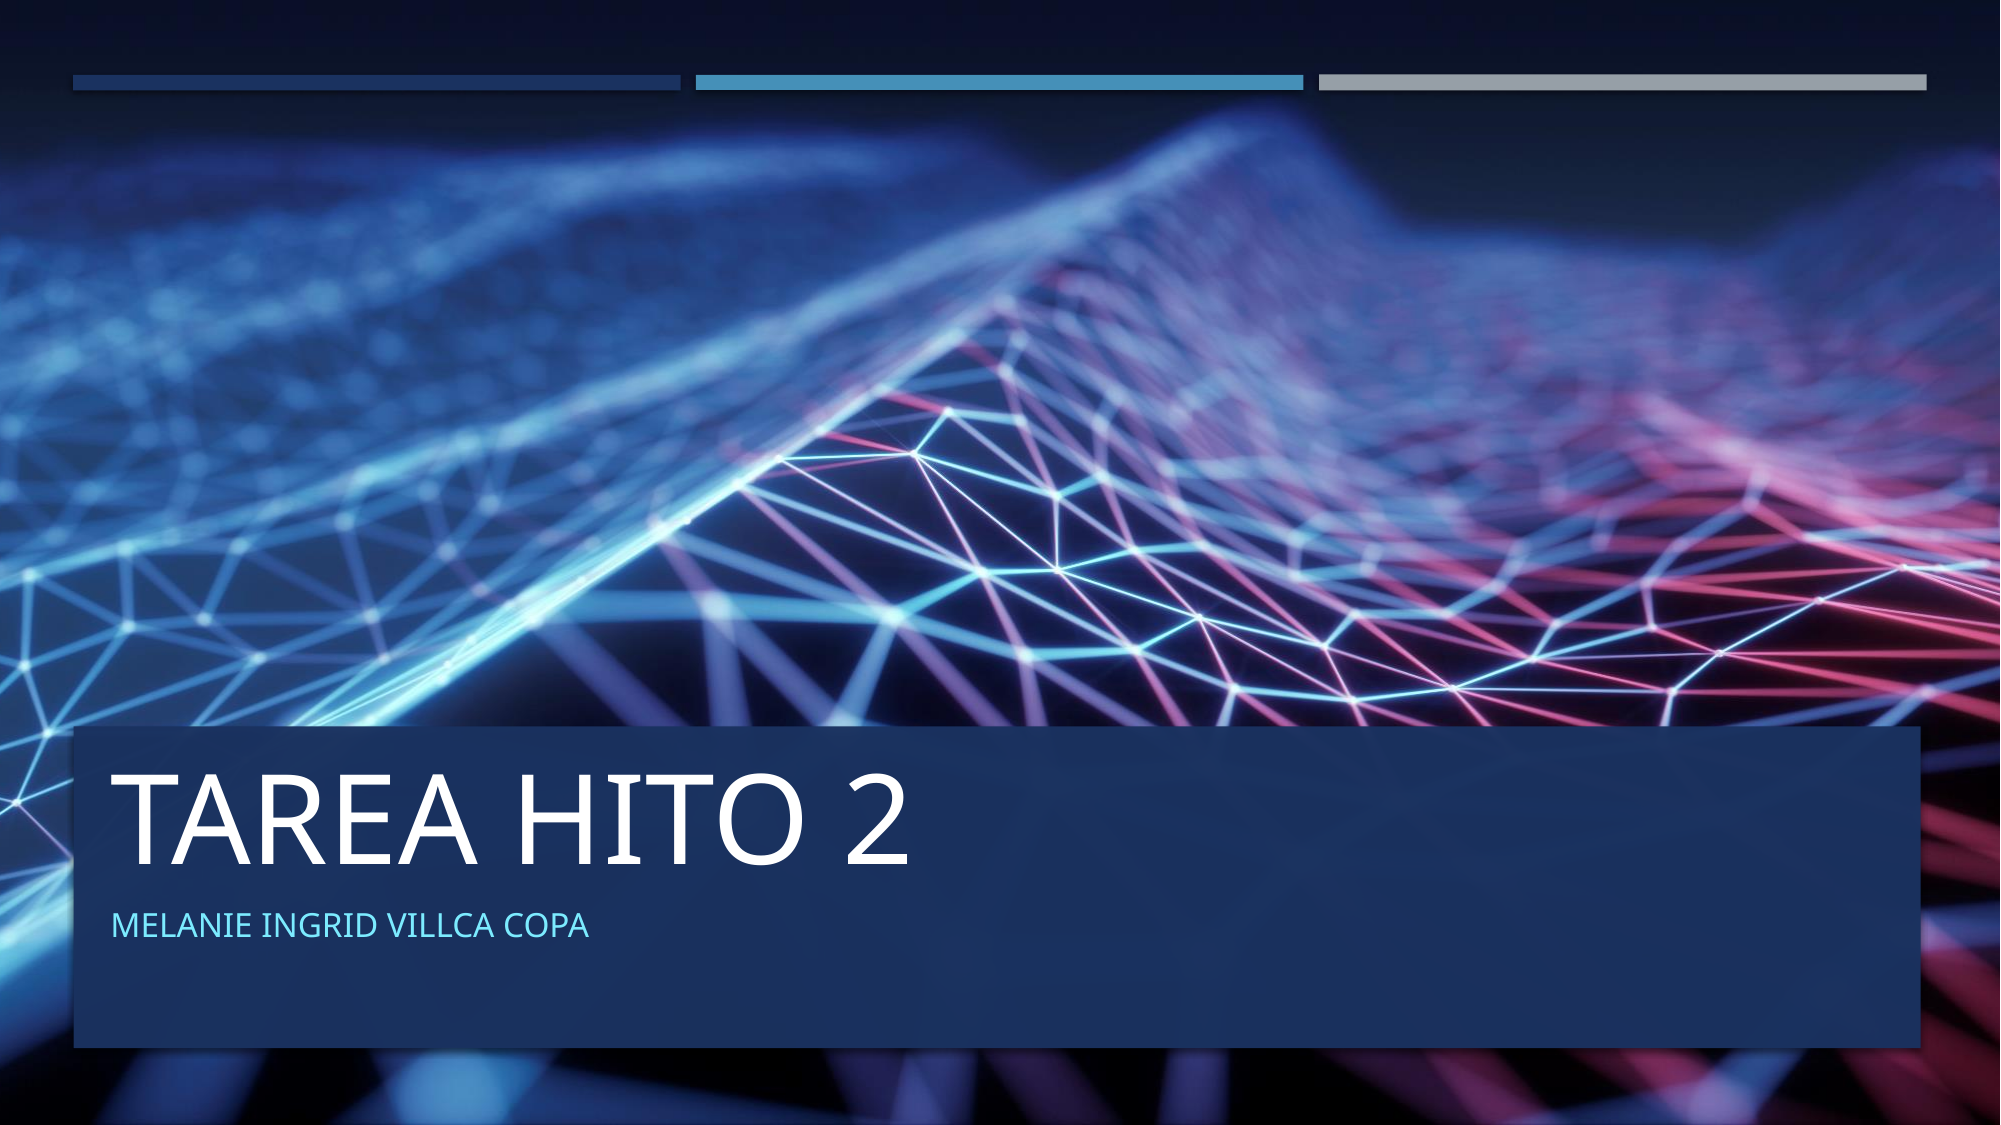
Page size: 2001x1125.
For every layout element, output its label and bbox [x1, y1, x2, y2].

picture [0, 0, 2000, 1125]
text_box [72, 73, 1928, 92]
